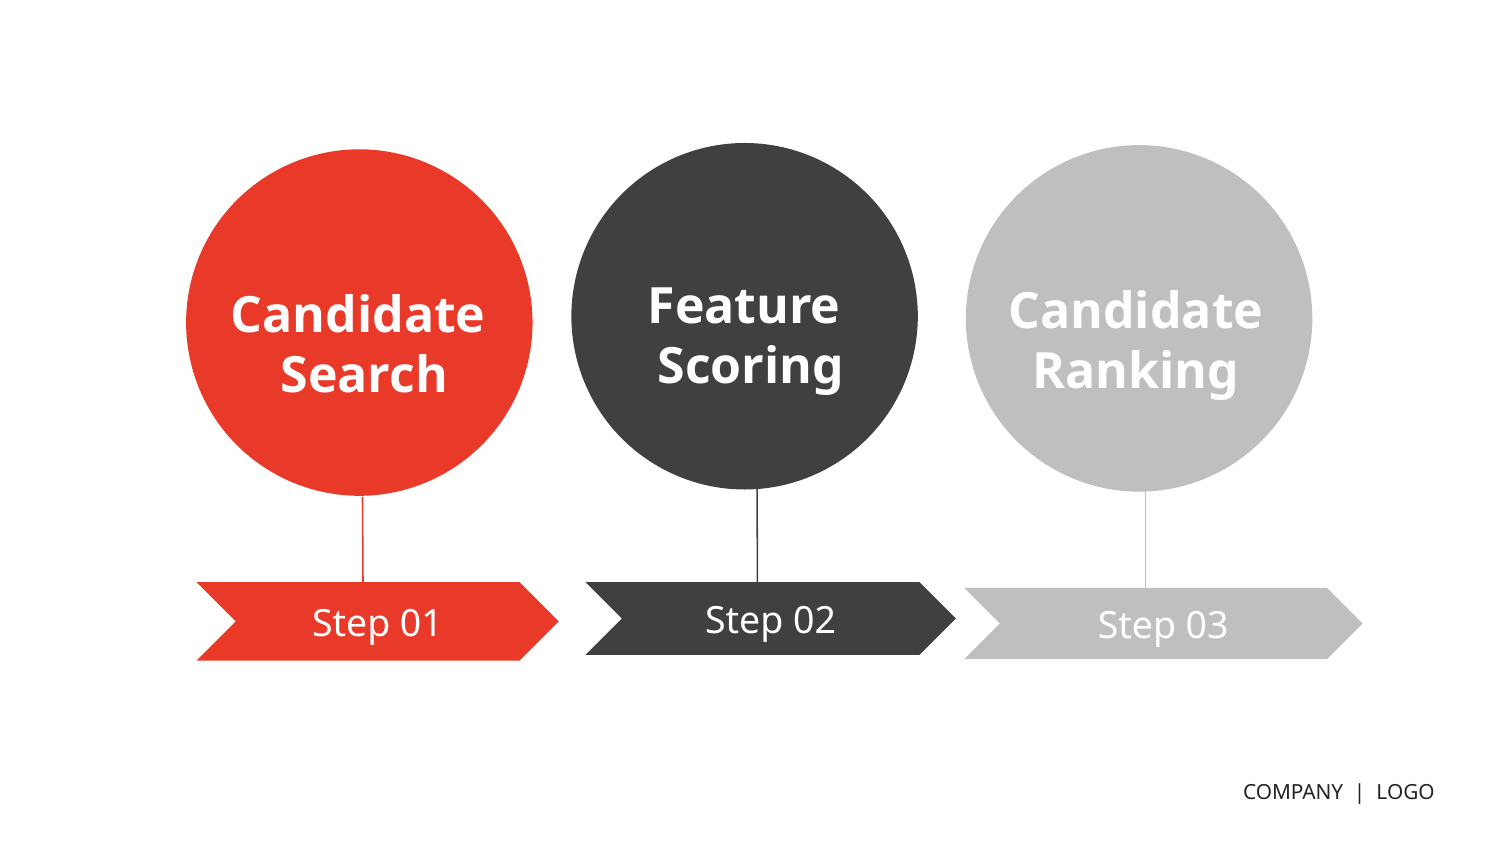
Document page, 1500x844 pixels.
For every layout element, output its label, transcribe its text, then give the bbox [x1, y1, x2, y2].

text_box Step 03 [962, 585, 1365, 662]
text_box Step 02 [583, 580, 959, 658]
text_box [569, 140, 920, 492]
text_box Candidate Ranking [980, 271, 1292, 407]
text_box Feature Scoring [629, 266, 872, 402]
text_box Step 01 [194, 580, 561, 663]
text_box [963, 143, 1315, 405]
text_box Candidate Search [202, 274, 527, 410]
text_box [183, 147, 535, 400]
text_box COMPANY | LOGO [1142, 763, 1450, 811]
text_box [987, 407, 1291, 494]
text_box [207, 410, 512, 498]
